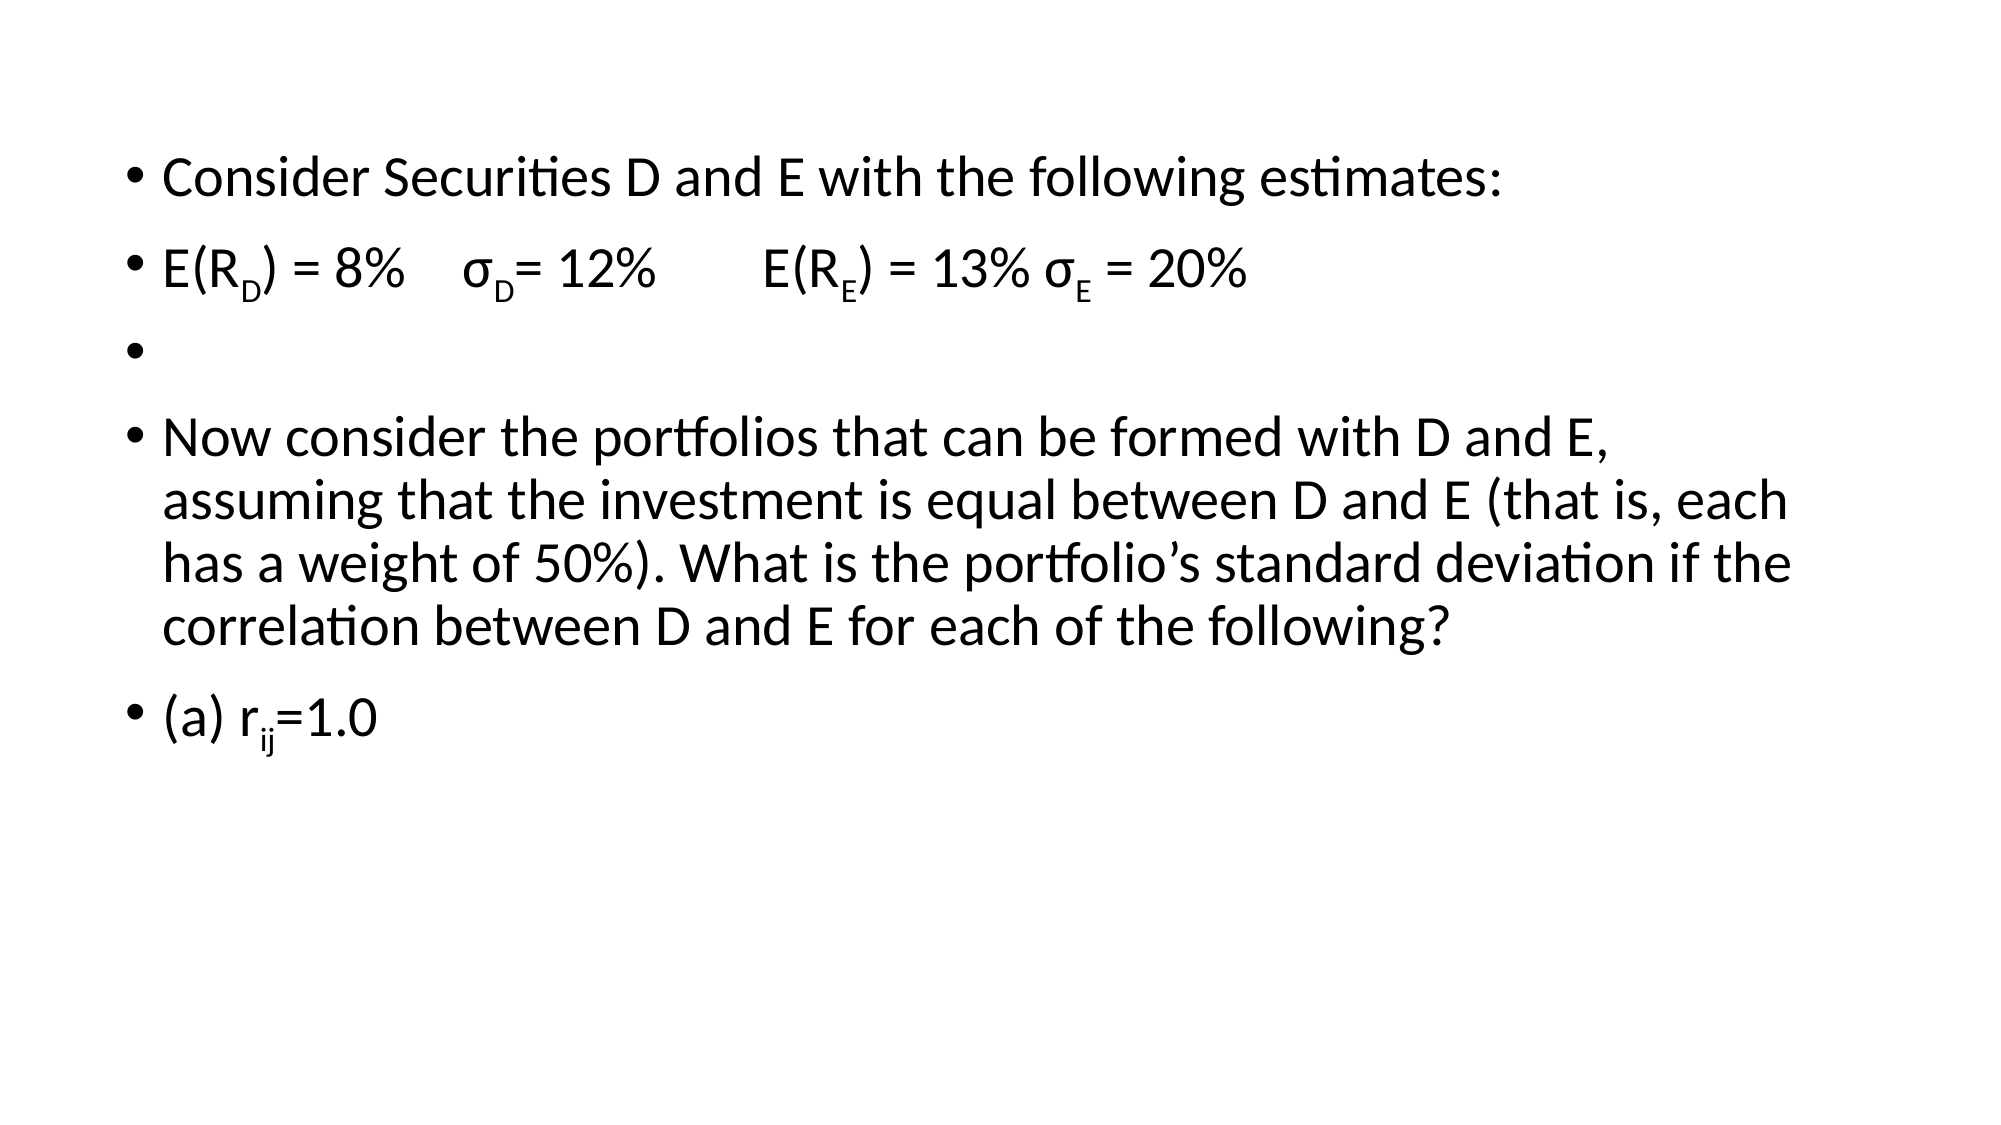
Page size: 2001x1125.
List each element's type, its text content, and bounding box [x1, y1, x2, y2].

list Consider Securities D and E with the following estimates: E(RD) = 8% σD= 12% E(RE) = 13% σE = 20% Now consider the portfolios that can be formed with D and E, assuming that the investment is equal between D and E (that is, each has a weight of 50%). What is the portfolio’s standard deviation if the correlation between D and E for each of the following? (a) rij=1.0 [110, 139, 1836, 1057]
